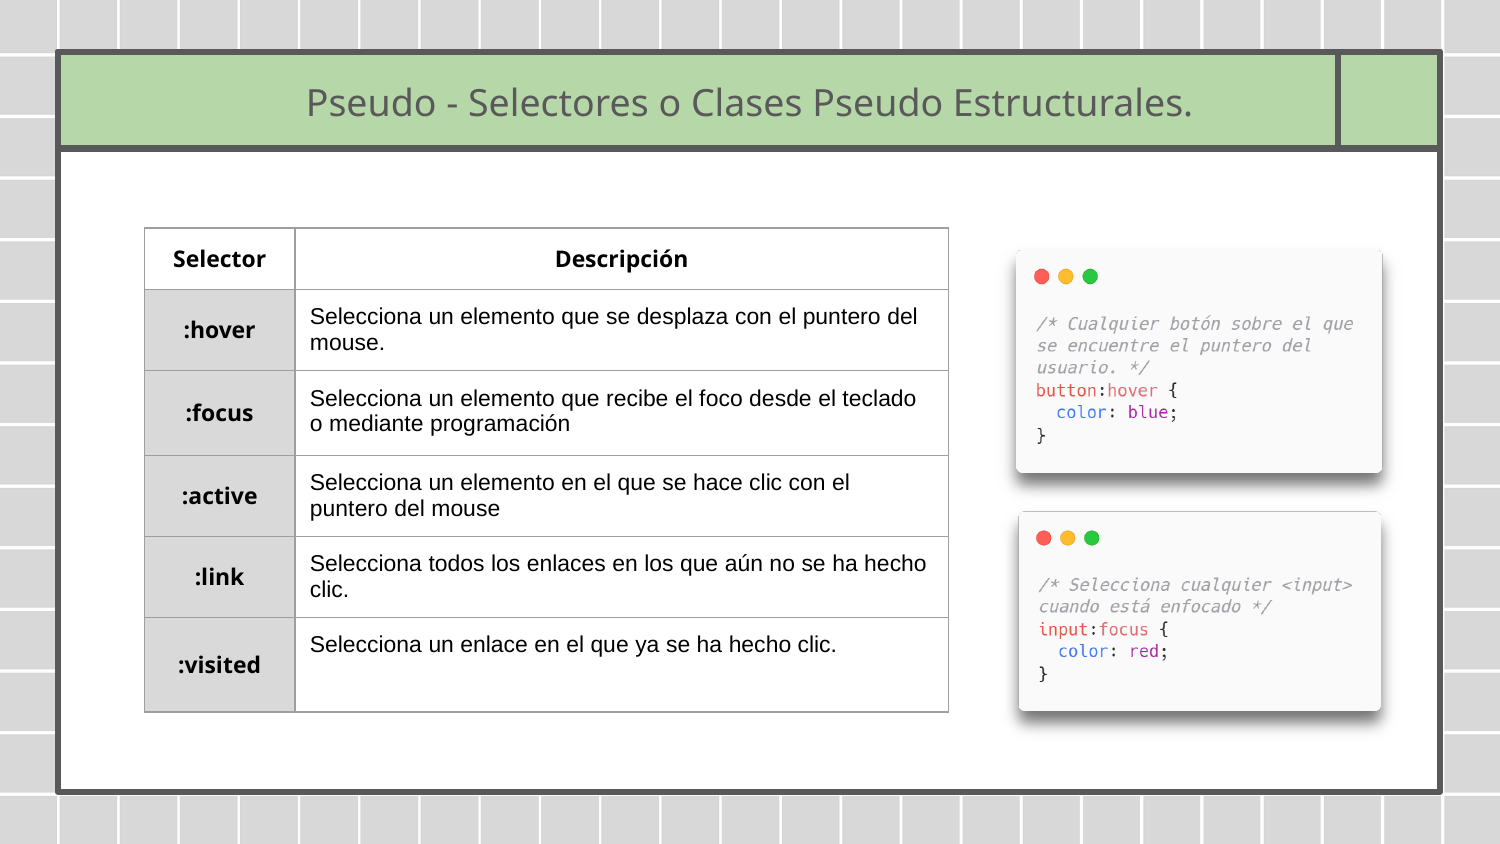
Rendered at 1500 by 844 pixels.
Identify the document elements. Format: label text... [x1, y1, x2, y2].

table_header Descripción [296, 229, 943, 289]
table_cell :focus [145, 371, 294, 455]
table_cell Selecciona un elemento que recibe el foco desde el teclado o mediante programación [296, 371, 943, 455]
title Pseudo - Selectores o Clases Pseudo Estructurales. [182, 64, 1318, 139]
table_cell :visited [145, 618, 294, 711]
picture [0, 0, 1500, 844]
table_cell Selecciona un elemento que se desplaza con el puntero del mouse. [296, 290, 943, 370]
table_cell :active [145, 456, 294, 536]
table_cell Selecciona un elemento en el que se hace clic con el puntero del mouse [296, 456, 943, 536]
table_cell Selecciona un enlace en el que ya se ha hecho clic. [296, 618, 945, 711]
table_cell Selecciona todos los enlaces en los que aún no se ha hecho clic. [296, 537, 945, 617]
table_header Selector [145, 229, 294, 289]
table_cell :link [145, 537, 294, 617]
table_cell :hover [145, 290, 294, 370]
